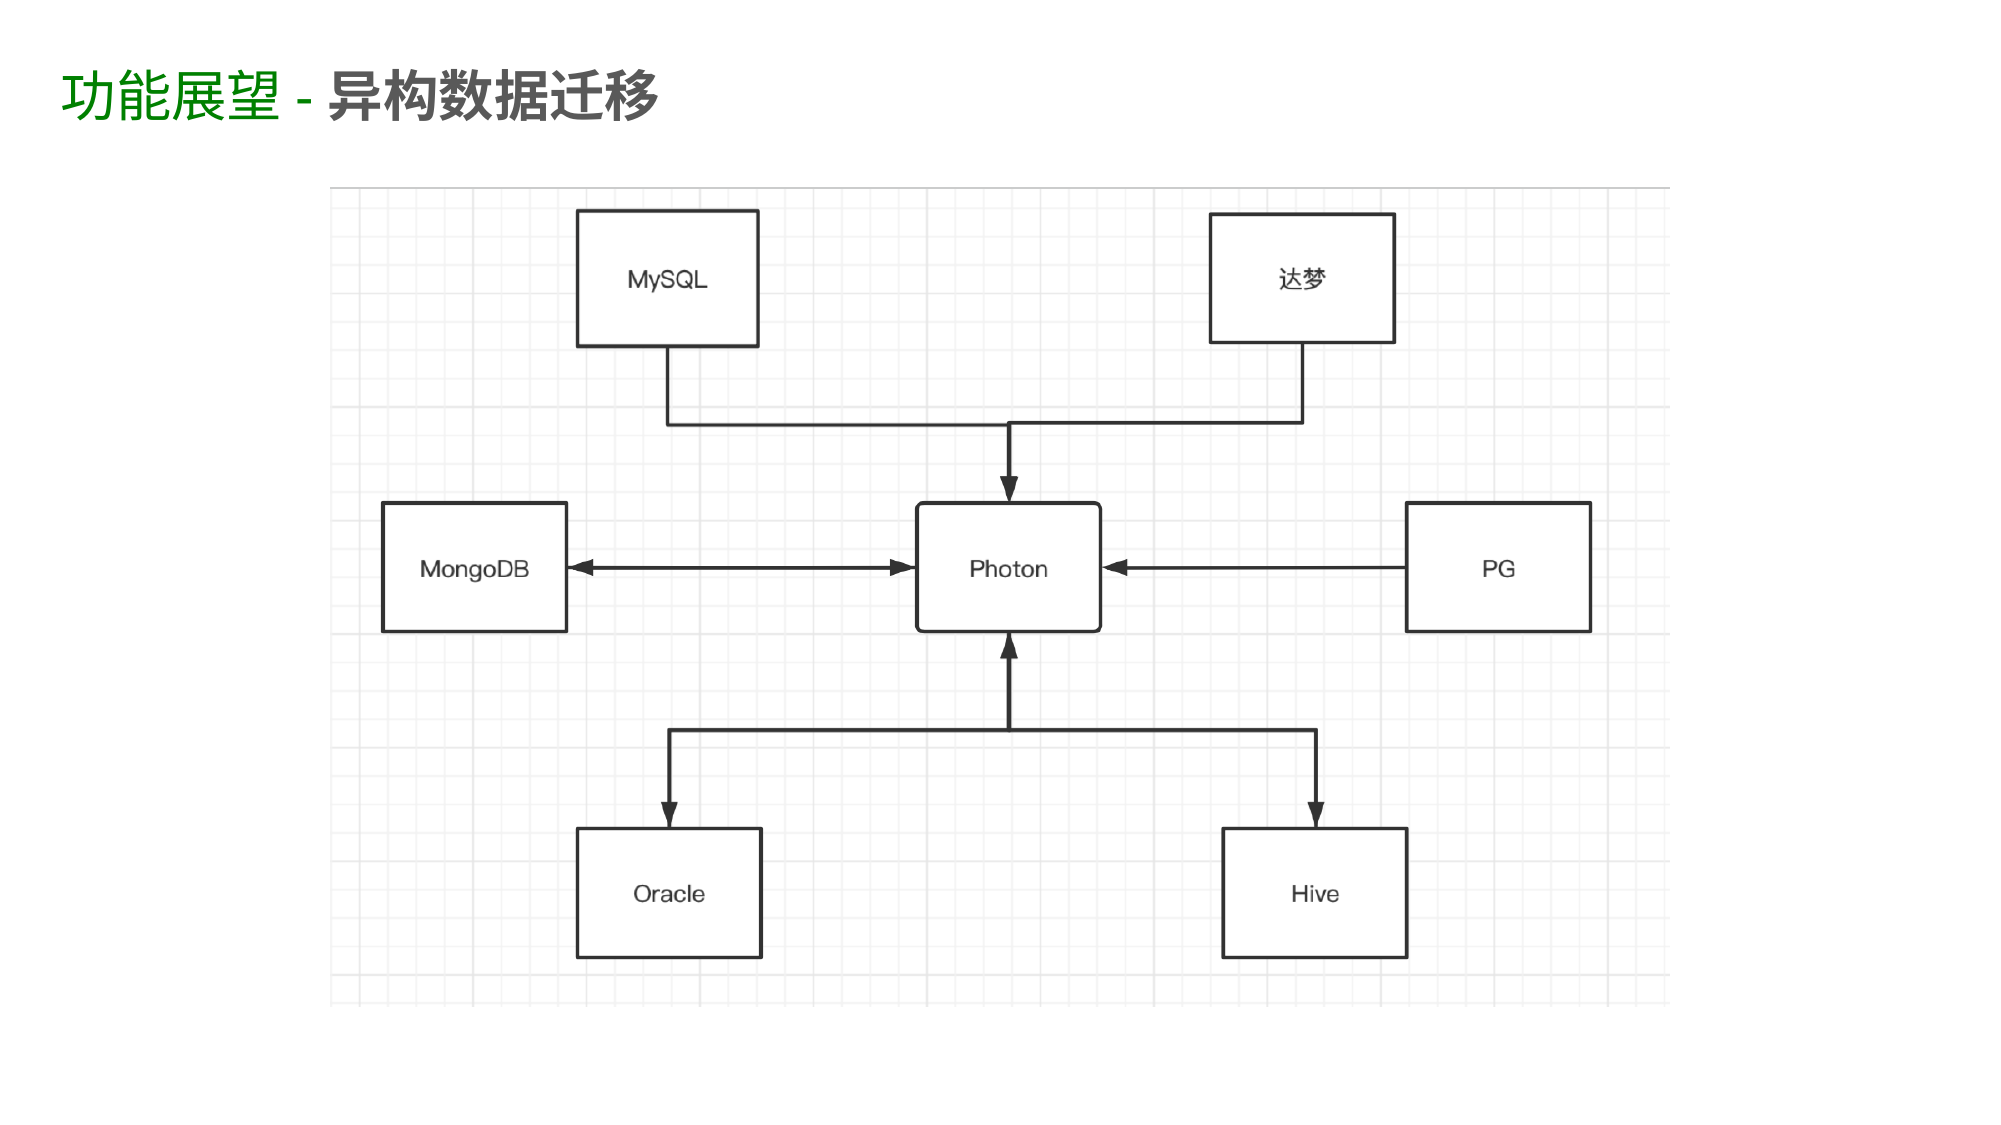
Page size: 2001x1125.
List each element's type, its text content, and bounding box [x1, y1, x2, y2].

picture [329, 187, 1671, 1007]
text_box 功能展望-异构数据迁移 [50, 0, 1851, 188]
